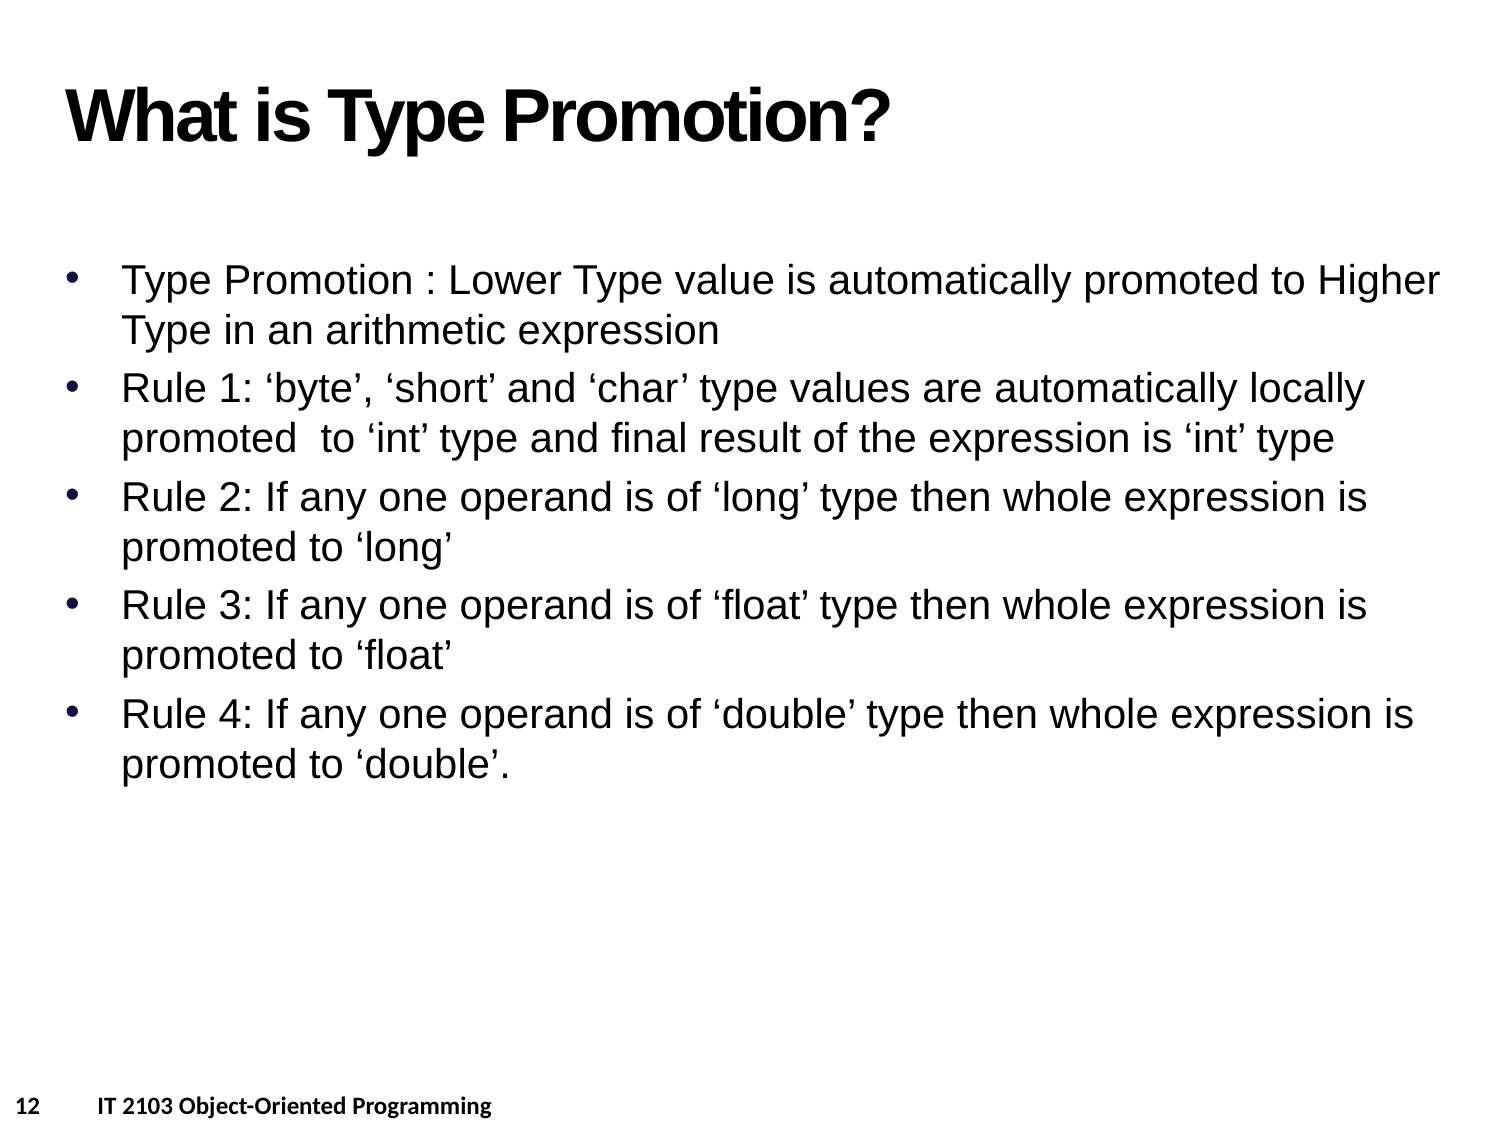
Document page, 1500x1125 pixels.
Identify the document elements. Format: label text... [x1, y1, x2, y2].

list Type Promotion : Lower Type value is automatically promoted to Higher Type in an arithmetic expression Rule 1: ‘byte’, ‘short’ and ‘char’ type values are automatically locally promoted to ‘int’ type and final result of the expression is ‘int’ type Rule 2: If any one operand is of ‘long’ type then whole expression is promoted to ‘long’ Rule 3: If any one operand is of ‘float’ type then whole expression is promoted to ‘float’ Rule 4: If any one operand is of ‘double’ type then whole expression is promoted to ‘double’. [50, 245, 1483, 811]
list What is Type Promotion? [50, 24, 1088, 213]
